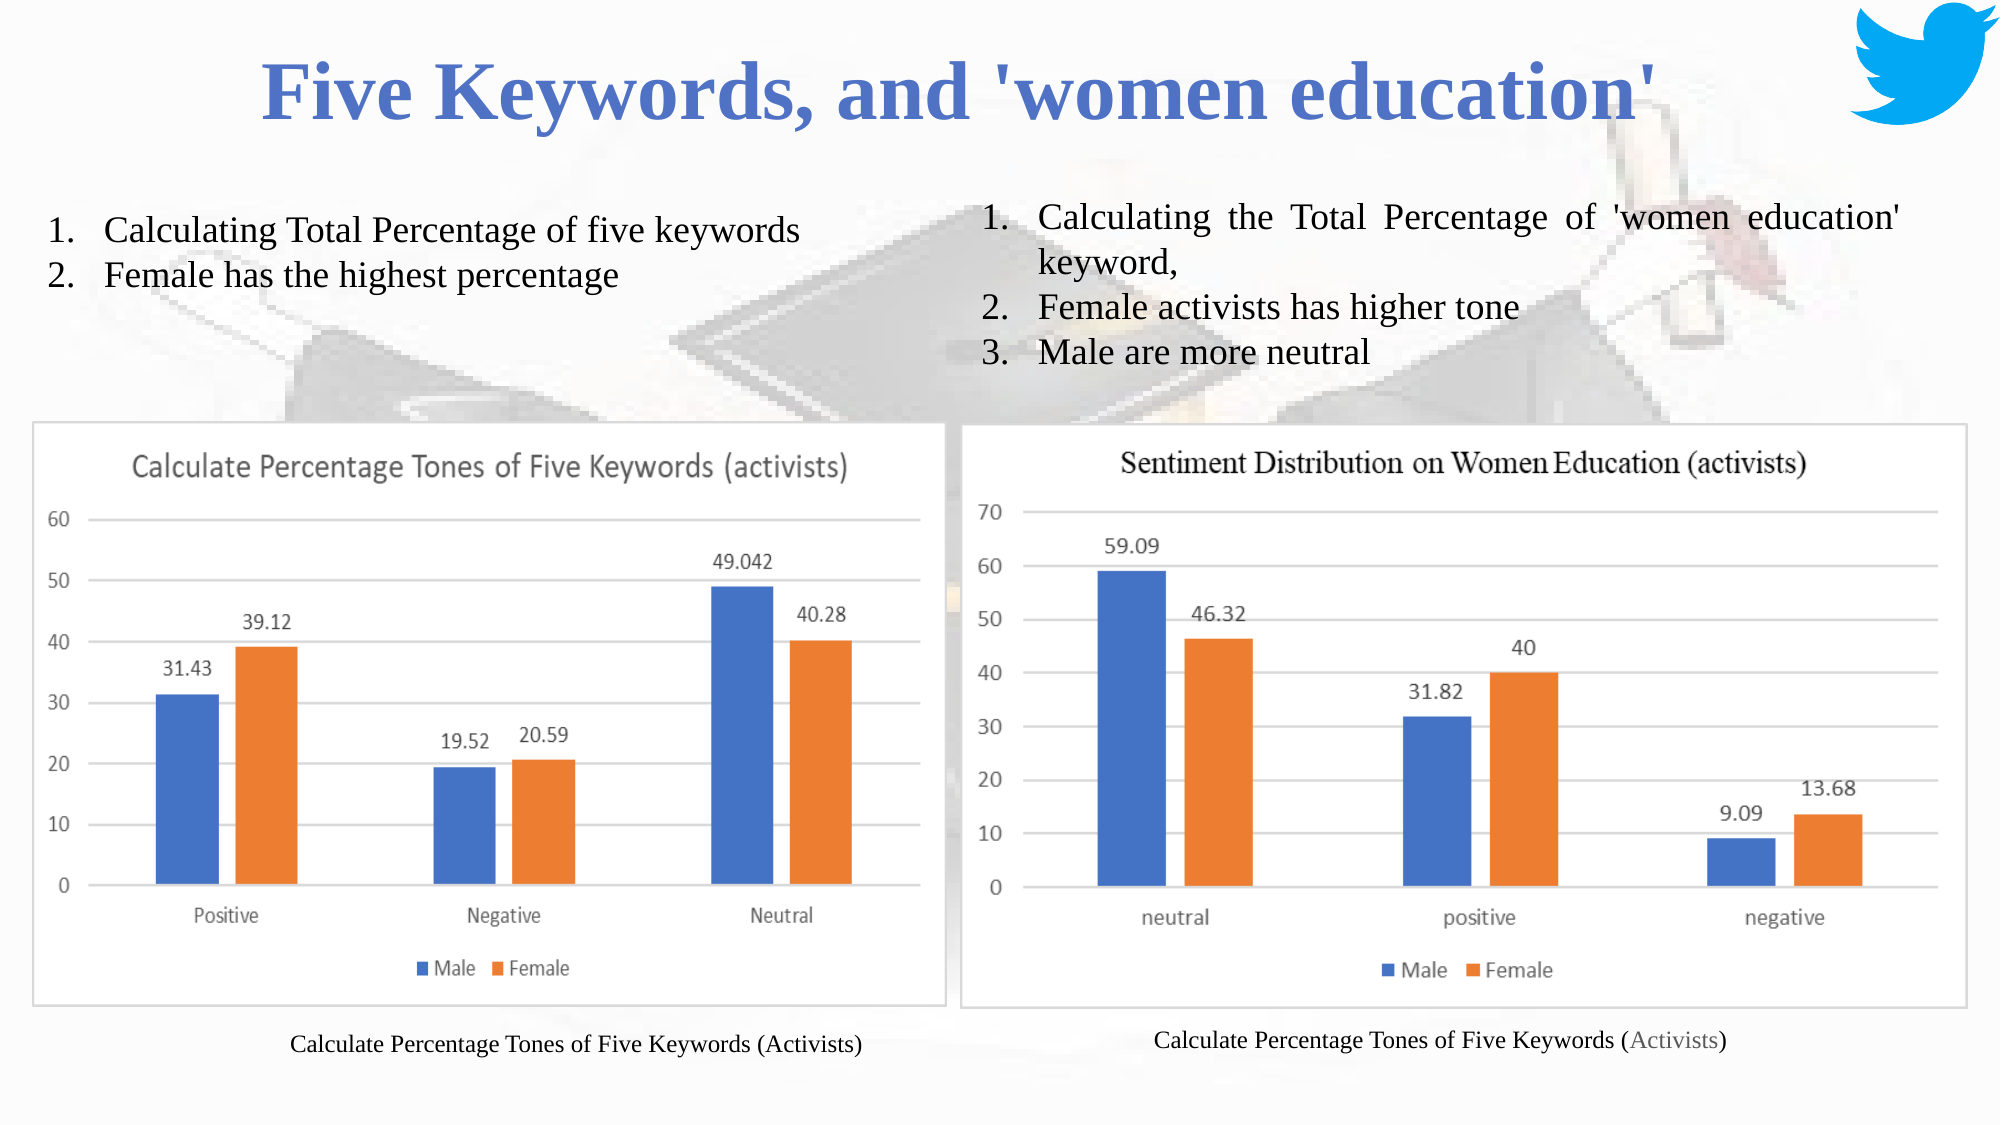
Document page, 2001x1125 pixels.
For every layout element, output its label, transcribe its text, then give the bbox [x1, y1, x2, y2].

picture [1849, 0, 2000, 139]
text_box Calculating Total Percentage of five keywords Female has the highest percentage [32, 197, 934, 303]
text_box Calculate Percentage Tones of Five Keywords (Activists) [1030, 1016, 1850, 1062]
text_box Calculating the Total Percentage of 'women education' keyword, Female activists has higher tone Male are more neutral [966, 184, 1916, 380]
picture [960, 423, 1968, 1009]
picture [32, 421, 947, 1007]
text_box Five Keywords, and 'women education' [95, 29, 1826, 144]
text_box Calculate Percentage Tones of Five Keywords (Activists) [125, 1020, 894, 1066]
